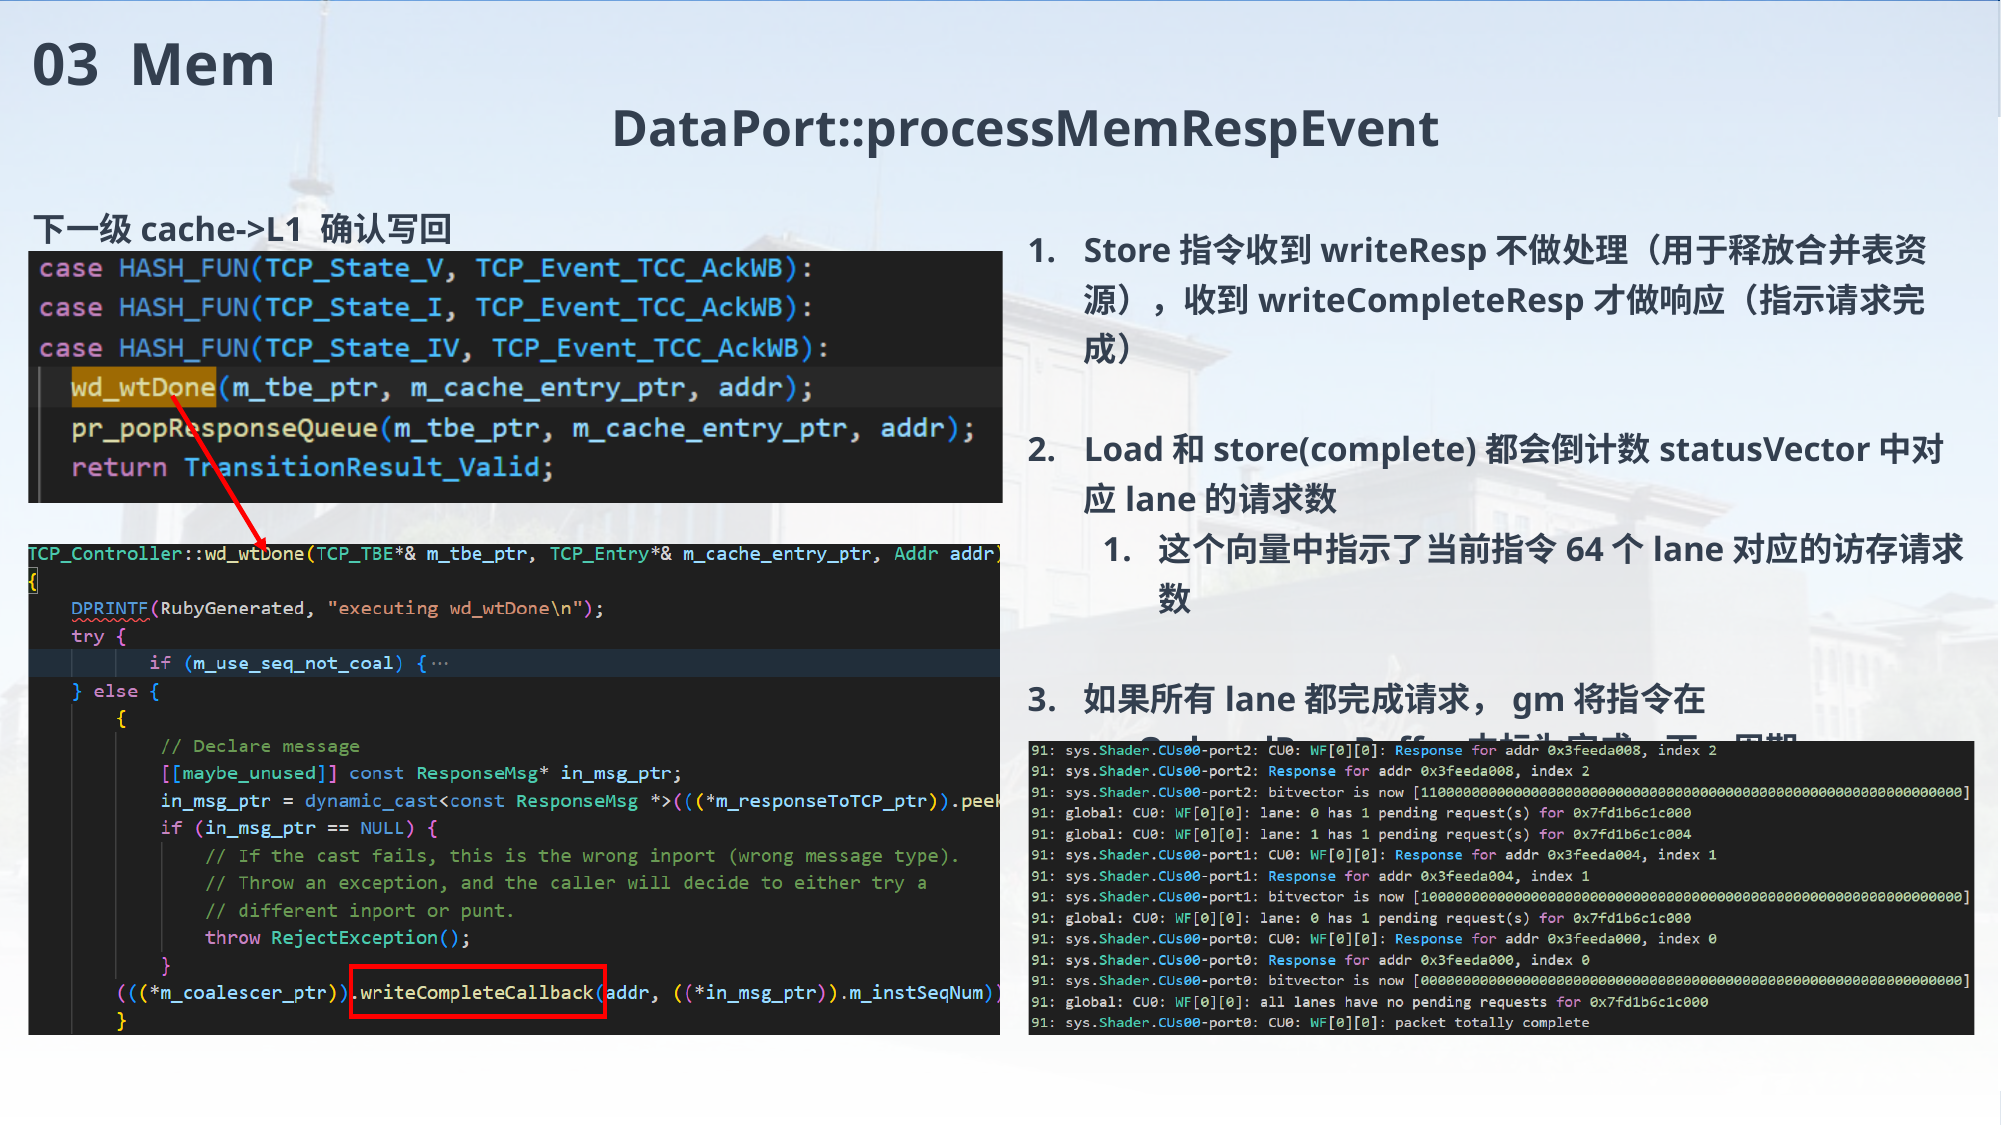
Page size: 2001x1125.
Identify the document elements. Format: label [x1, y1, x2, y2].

picture [0, 0, 2001, 1125]
text_box [172, 395, 267, 553]
